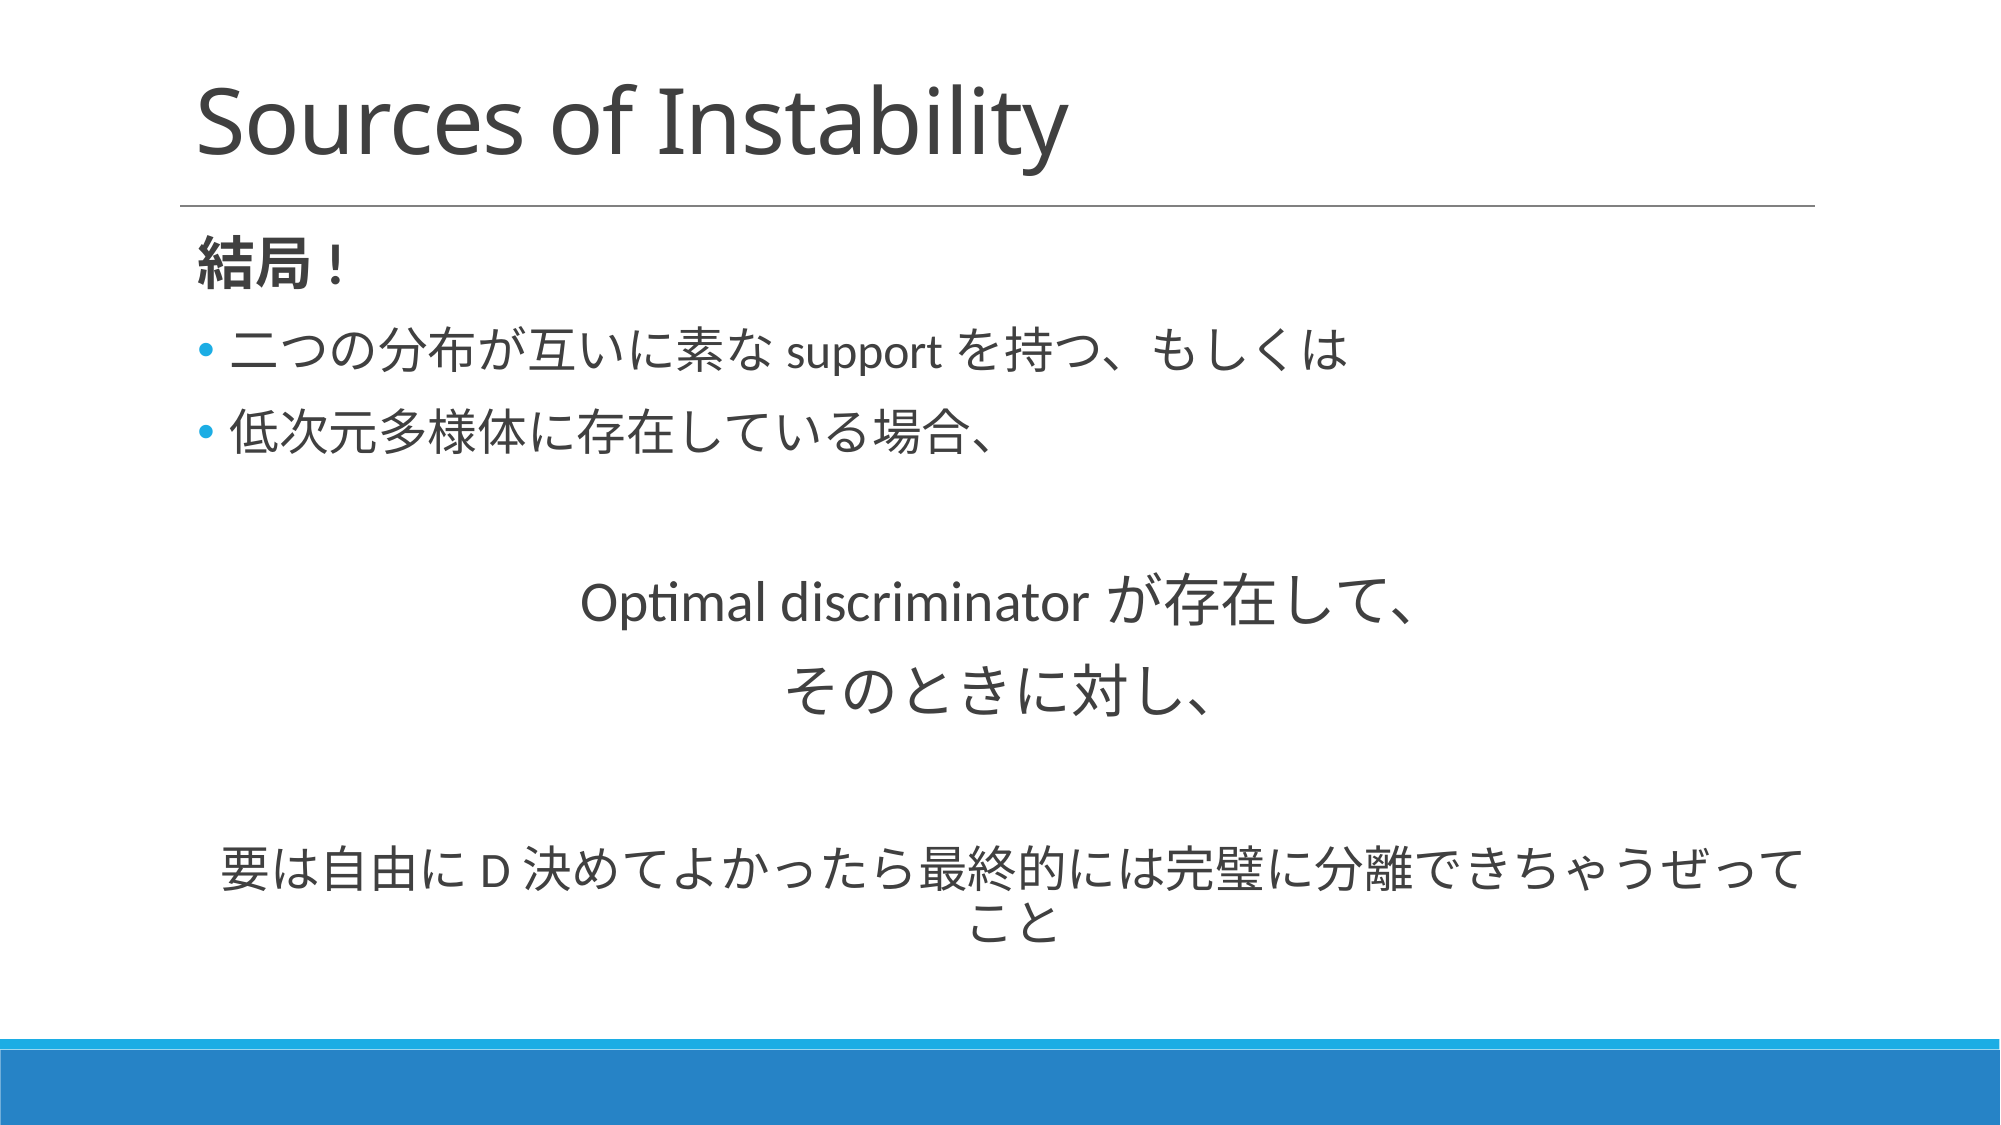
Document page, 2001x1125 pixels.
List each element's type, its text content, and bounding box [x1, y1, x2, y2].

title Sources of Instability [180, 44, 1830, 181]
